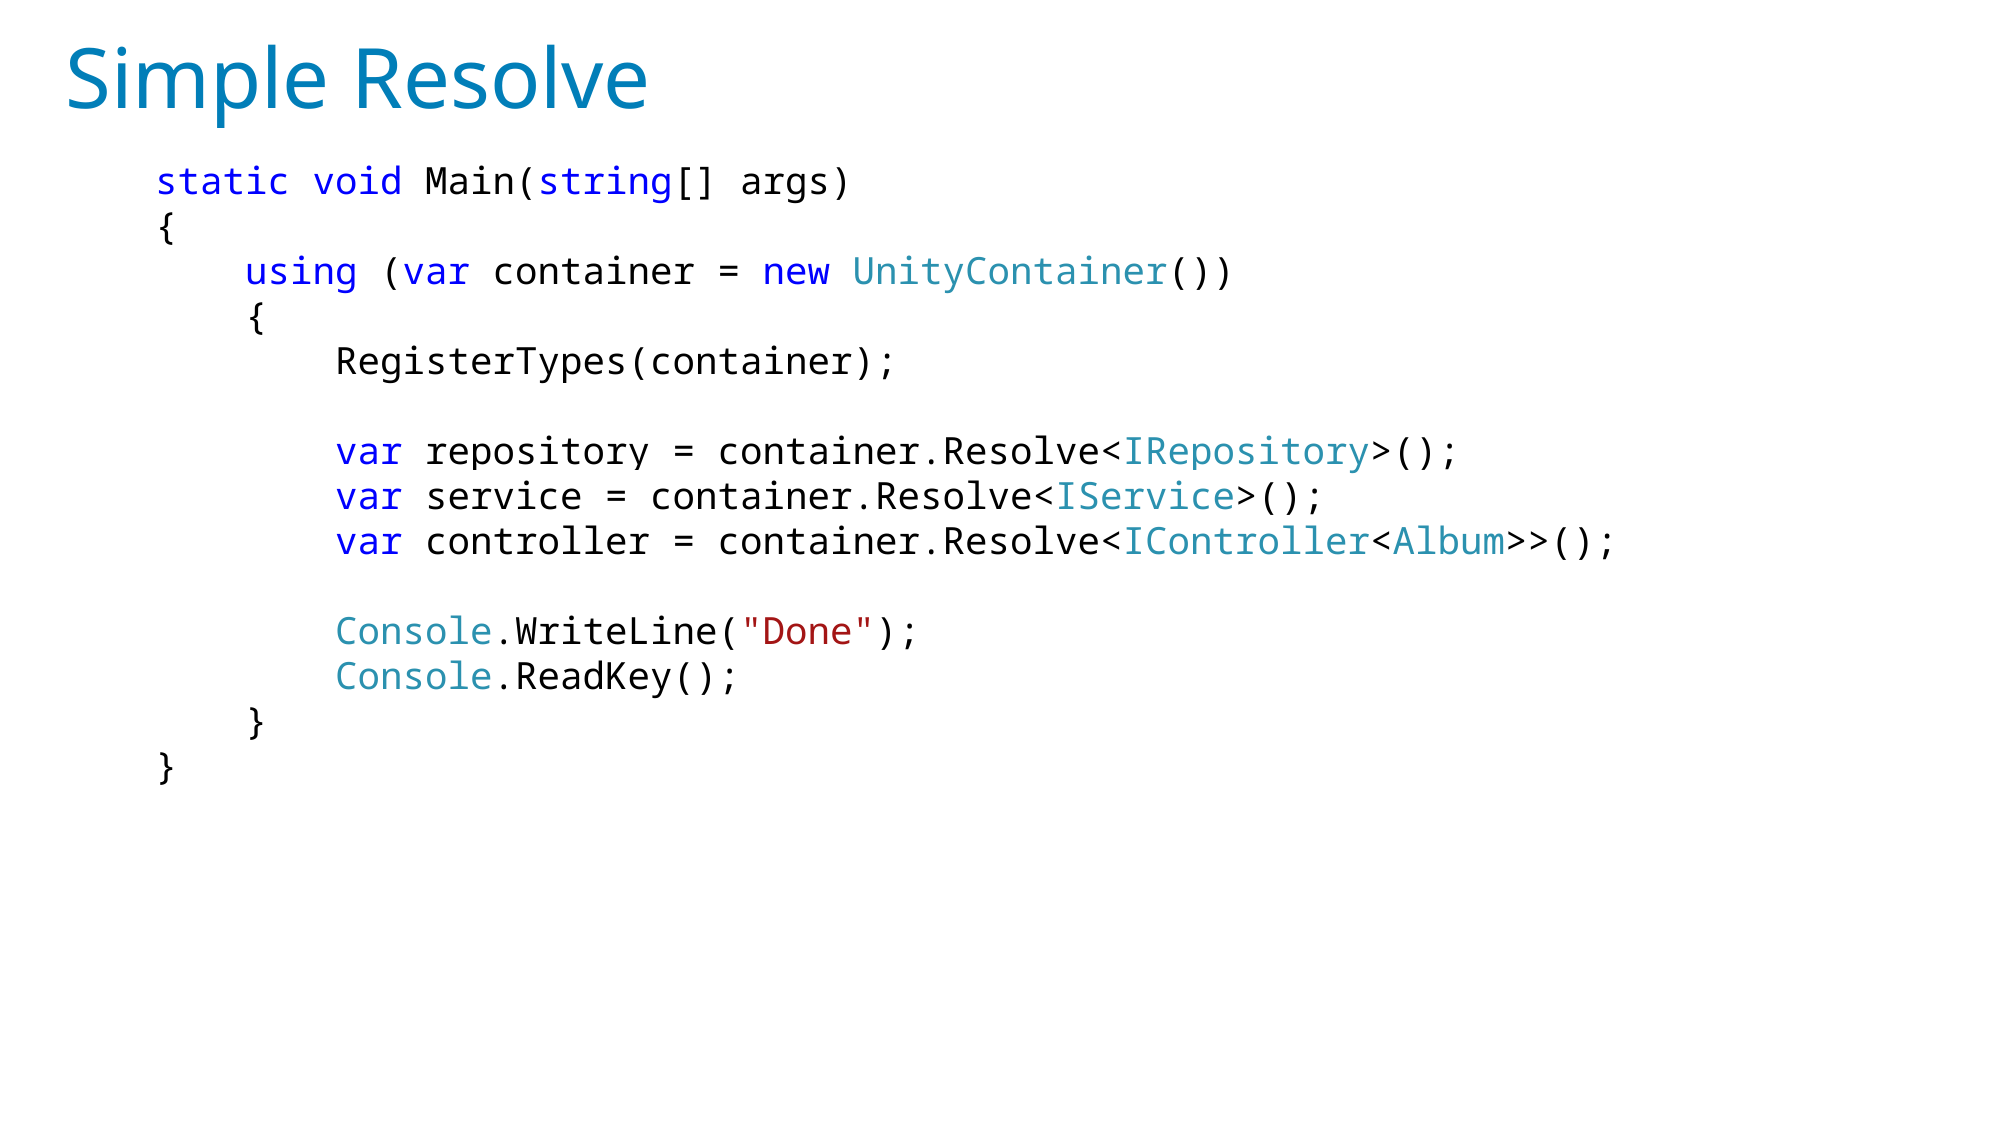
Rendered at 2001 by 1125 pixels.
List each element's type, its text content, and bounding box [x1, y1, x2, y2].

text_box static void Main(string[] args) { using (var container = new UnityContainer()) { RegisterTypes(container); var repository = container.Resolve<IRepository>(); var service = container.Resolve<IService>(); var controller = container.Resolve<IController<Album>>(); Console.WriteLine("Done"); Console.ReadKey(); } } [50, 149, 1776, 795]
title Simple Resolve [50, 0, 1851, 150]
